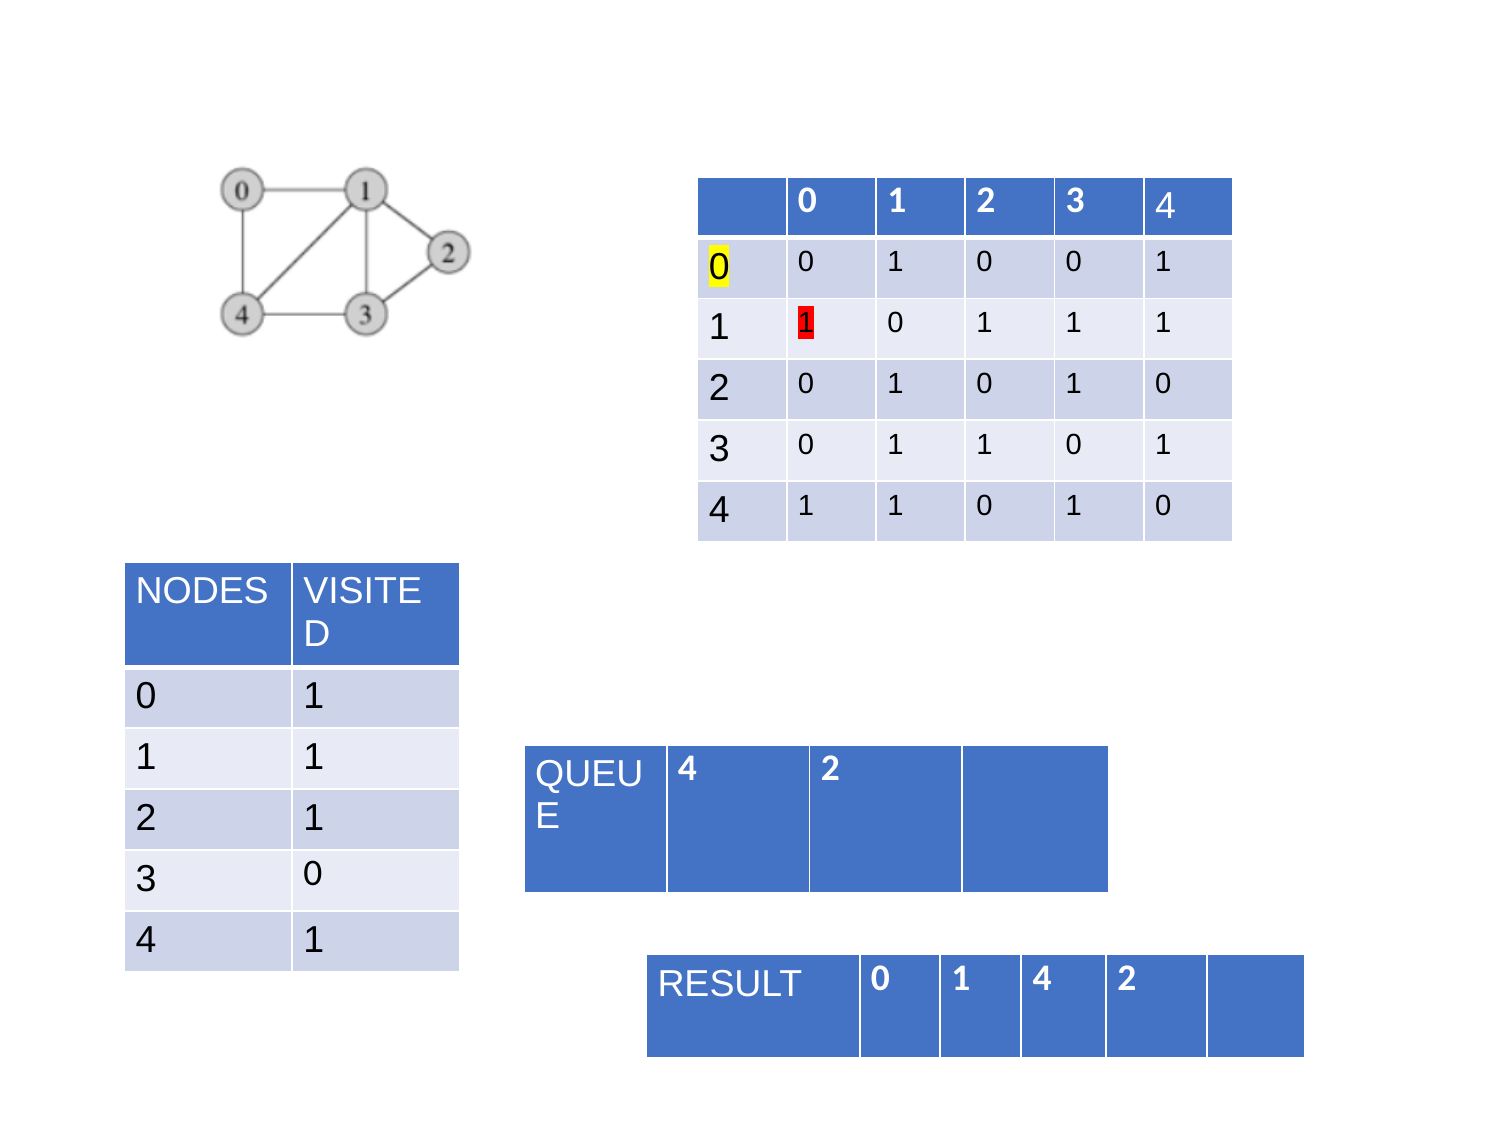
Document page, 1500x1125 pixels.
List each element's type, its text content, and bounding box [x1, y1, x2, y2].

table_header 0 [788, 178, 875, 235]
table_cell 1 [1145, 421, 1232, 480]
table_cell 1 [877, 240, 964, 298]
table_cell 0 [788, 421, 875, 480]
table_cell 0 [788, 240, 875, 298]
table_cell 1 [788, 299, 875, 358]
table_cell 3 [125, 851, 291, 910]
table_cell 0 [698, 240, 786, 298]
table_cell 1 [1055, 360, 1143, 419]
table_cell 1 [293, 912, 459, 971]
table_header 3 [1055, 178, 1143, 235]
table_header 1 [941, 955, 1020, 1057]
table_header 0 [861, 955, 939, 1057]
table_cell 1 [1055, 482, 1143, 541]
table_header [1208, 955, 1304, 1057]
table_cell 1 [1055, 299, 1143, 358]
table_header 4 [1145, 178, 1232, 235]
table_cell 1 [877, 482, 964, 541]
table_cell 1 [293, 790, 459, 849]
table_cell 2 [698, 360, 786, 419]
table_header VISITED [293, 563, 459, 665]
table_header 1 [877, 178, 964, 235]
table_header NODES [125, 563, 291, 665]
table_cell 4 [698, 482, 786, 541]
table_cell 1 [1145, 299, 1232, 358]
table_cell 0 [1145, 360, 1232, 419]
table_cell 0 [1145, 482, 1232, 541]
table_cell 1 [125, 729, 291, 788]
table_cell 3 [698, 421, 786, 480]
table_cell 0 [1055, 421, 1143, 480]
table_cell 0 [966, 360, 1054, 419]
table_cell 2 [125, 790, 291, 849]
table_cell 1 [966, 299, 1054, 358]
table_header 2 [810, 746, 961, 892]
table_header 4 [668, 746, 809, 892]
table_header [963, 746, 1108, 892]
table_cell 0 [1055, 240, 1143, 298]
table_header 2 [1107, 955, 1206, 1057]
table_cell 0 [966, 240, 1054, 298]
table_header RESULT [647, 955, 859, 1057]
table_cell 4 [125, 912, 291, 971]
table_cell 0 [966, 482, 1054, 541]
table_cell 1 [966, 421, 1054, 480]
table_header 4 [1022, 955, 1105, 1057]
table_header [698, 178, 786, 235]
table_cell 0 [877, 299, 964, 358]
table_header QUEUE [525, 746, 666, 892]
table_cell 1 [877, 421, 964, 480]
table_cell 0 [125, 670, 291, 727]
table_header 2 [966, 178, 1054, 235]
table_cell 1 [877, 360, 964, 419]
table_cell 1 [293, 670, 459, 727]
table_cell 1 [293, 729, 459, 788]
table_cell 1 [788, 482, 875, 541]
picture [202, 140, 487, 360]
table_cell 1 [698, 299, 786, 358]
table_cell 0 [293, 851, 459, 910]
table_cell 1 [1145, 240, 1232, 298]
table_cell 0 [788, 360, 875, 419]
